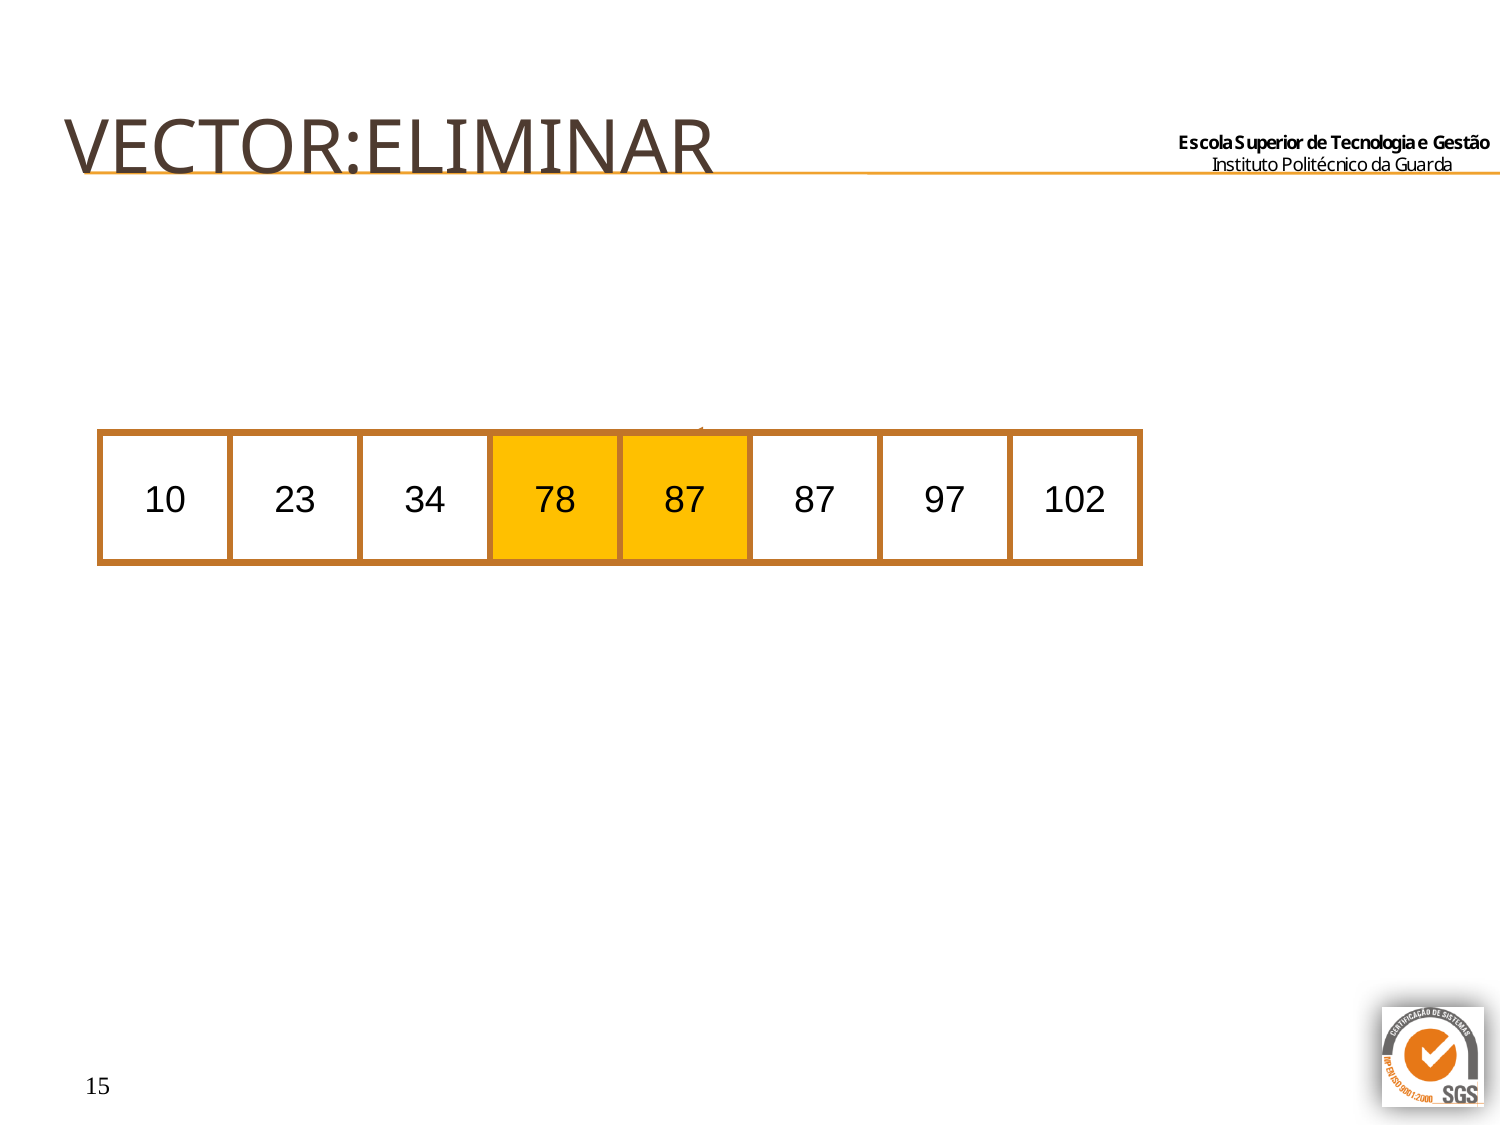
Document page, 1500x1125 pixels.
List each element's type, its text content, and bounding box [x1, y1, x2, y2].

text_box 78 [490, 432, 620, 563]
text_box 23 [230, 432, 360, 563]
text_box 102 [1009, 432, 1140, 563]
text_box 87 [620, 432, 750, 563]
picture [1382, 1007, 1484, 1107]
slide_number 15 [0, 1062, 125, 1103]
text_box 34 [360, 432, 490, 563]
text_box 10 [100, 432, 230, 563]
text_box 97 [879, 432, 1009, 563]
text_box 87 [750, 432, 879, 563]
title Vector:Eliminar [49, 75, 1475, 213]
